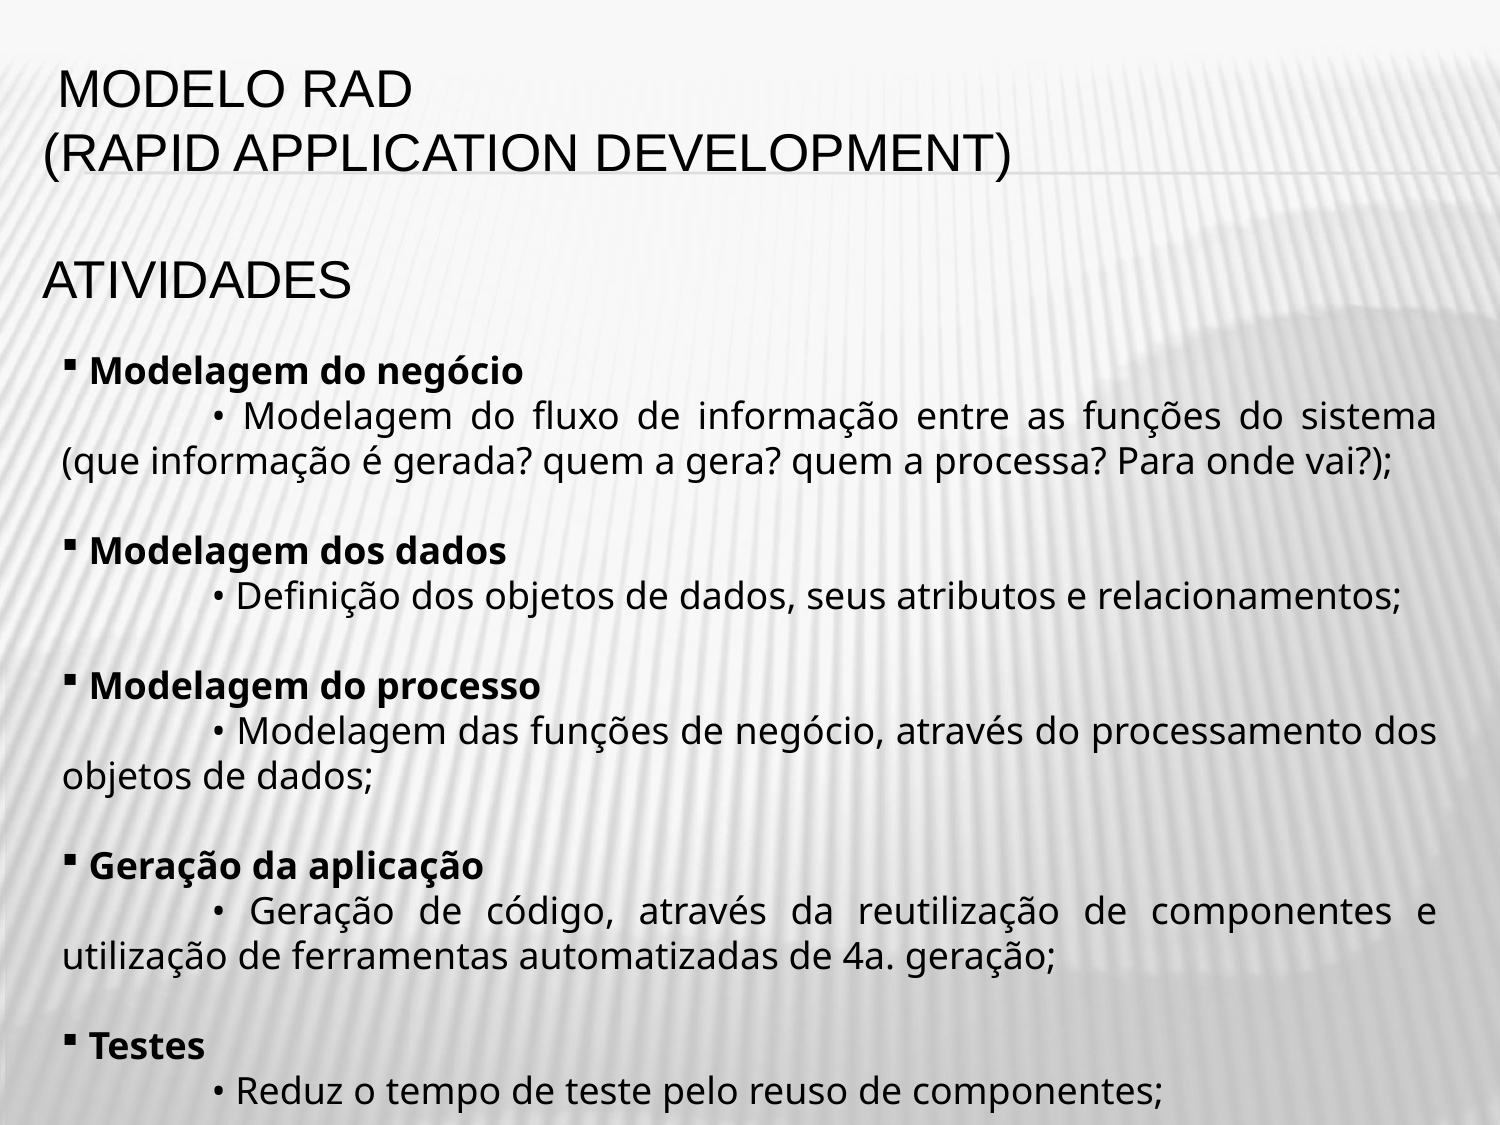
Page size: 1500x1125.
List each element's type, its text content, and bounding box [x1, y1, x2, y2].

text_box Modelagem do negócio • Modelagem do fluxo de informação entre as funções do sistema (que informação é gerada? quem a gera? quem a processa? Para onde vai?); Modelagem dos dados • Definição dos objetos de dados, seus atributos e relacionamentos; Modelagem do processo • Modelagem das funções de negócio, através do processamento dos objetos de dados; Geração da aplicação • Geração de código, através da reutilização de componentes e utilização de ferramentas automatizadas de 4a. geração; Testes • Reduz o tempo de teste pelo reuso de componentes; [46, 339, 1454, 1120]
list [50, 254, 1475, 998]
text_box Modelo RAD (Rapid Application Development) atividades [27, 46, 1465, 317]
